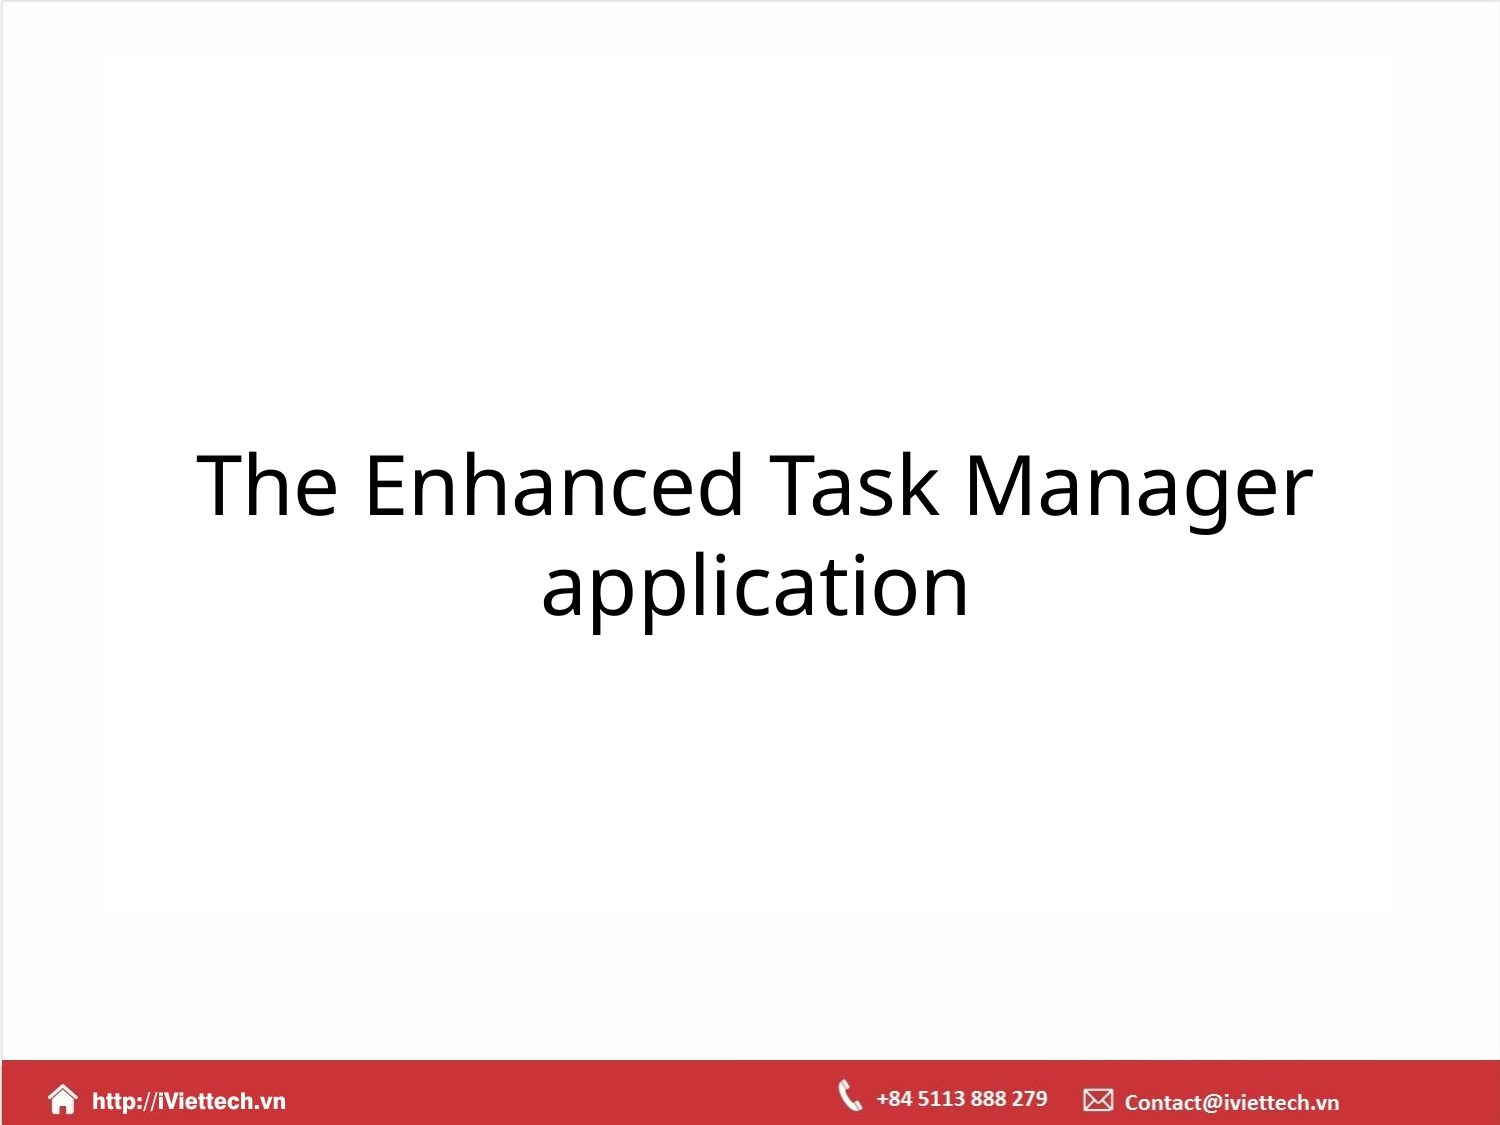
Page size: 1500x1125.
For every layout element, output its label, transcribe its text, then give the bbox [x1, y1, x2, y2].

picture [0, 0, 1500, 1125]
subtitle The Enhanced Task Manager application [87, 424, 1426, 613]
